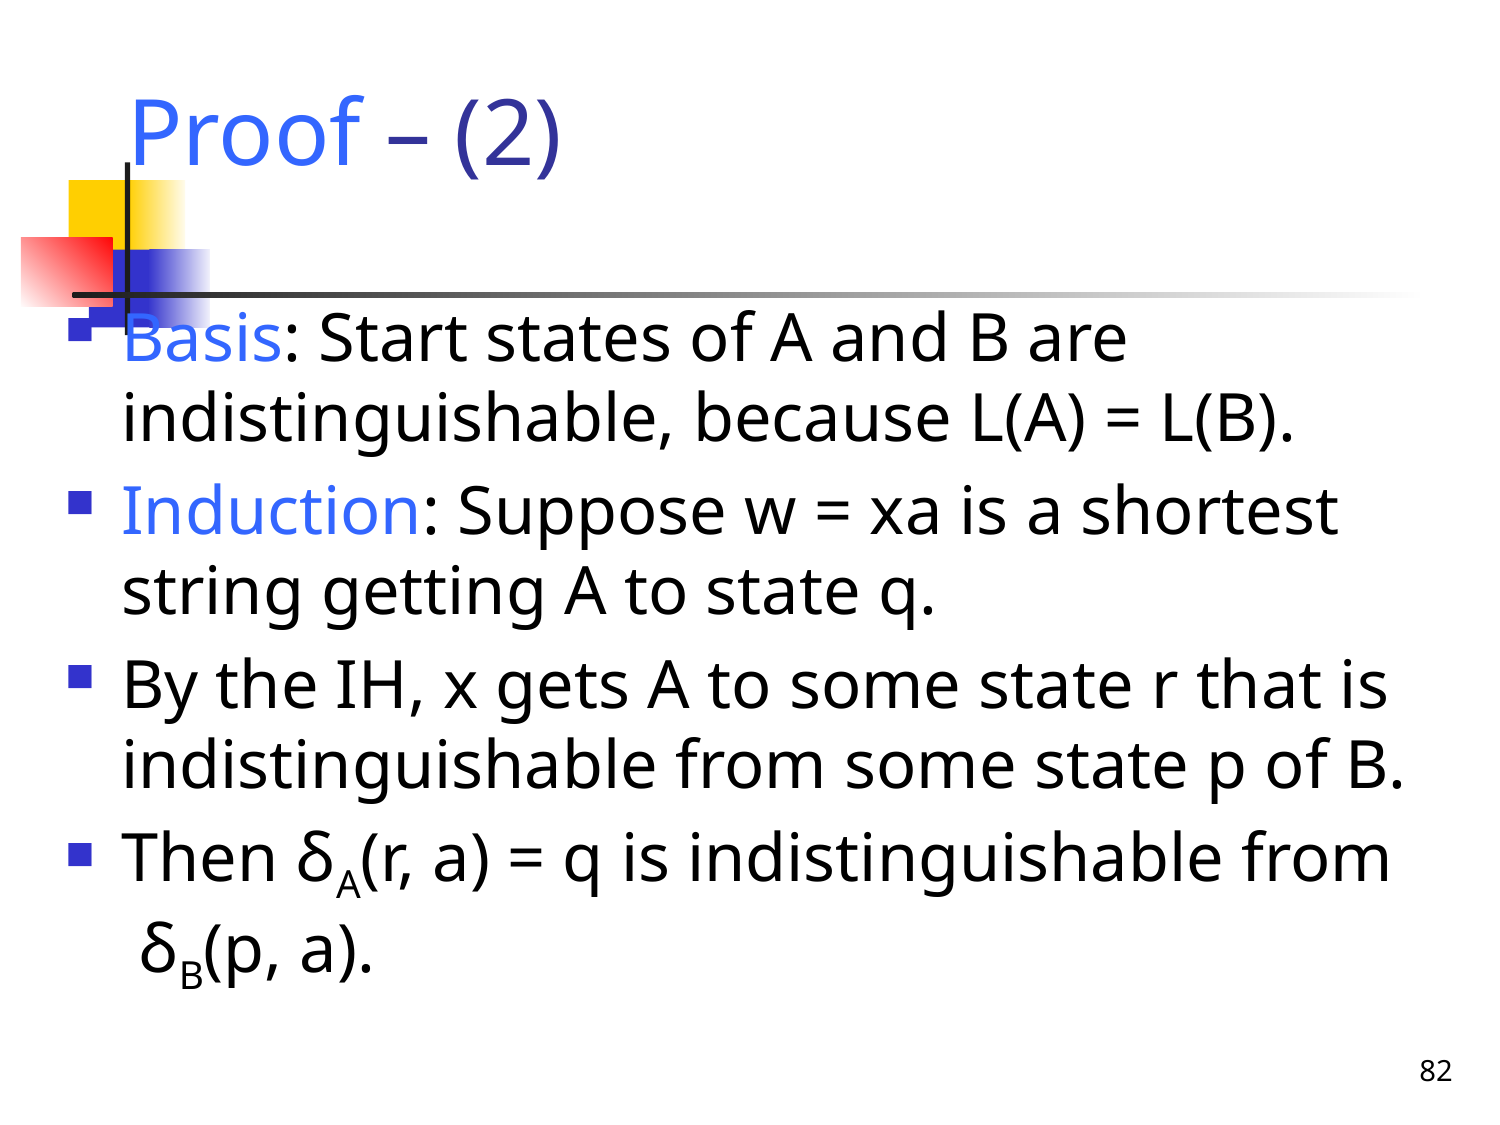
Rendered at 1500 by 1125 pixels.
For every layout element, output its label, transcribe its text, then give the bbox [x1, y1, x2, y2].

list Basis: Start states of A and B are indistinguishable, because L(A) = L(B). Induction: Suppose w = xa is a shortest string getting A to state q. By the IH, x gets A to some state r that is indistinguishable from some state p of B. Then δA(r, a) = q is indistinguishable from δB(p, a). [50, 287, 1425, 1063]
title Proof – (2) [112, 73, 1388, 192]
slide_number 82 [1155, 1024, 1468, 1100]
